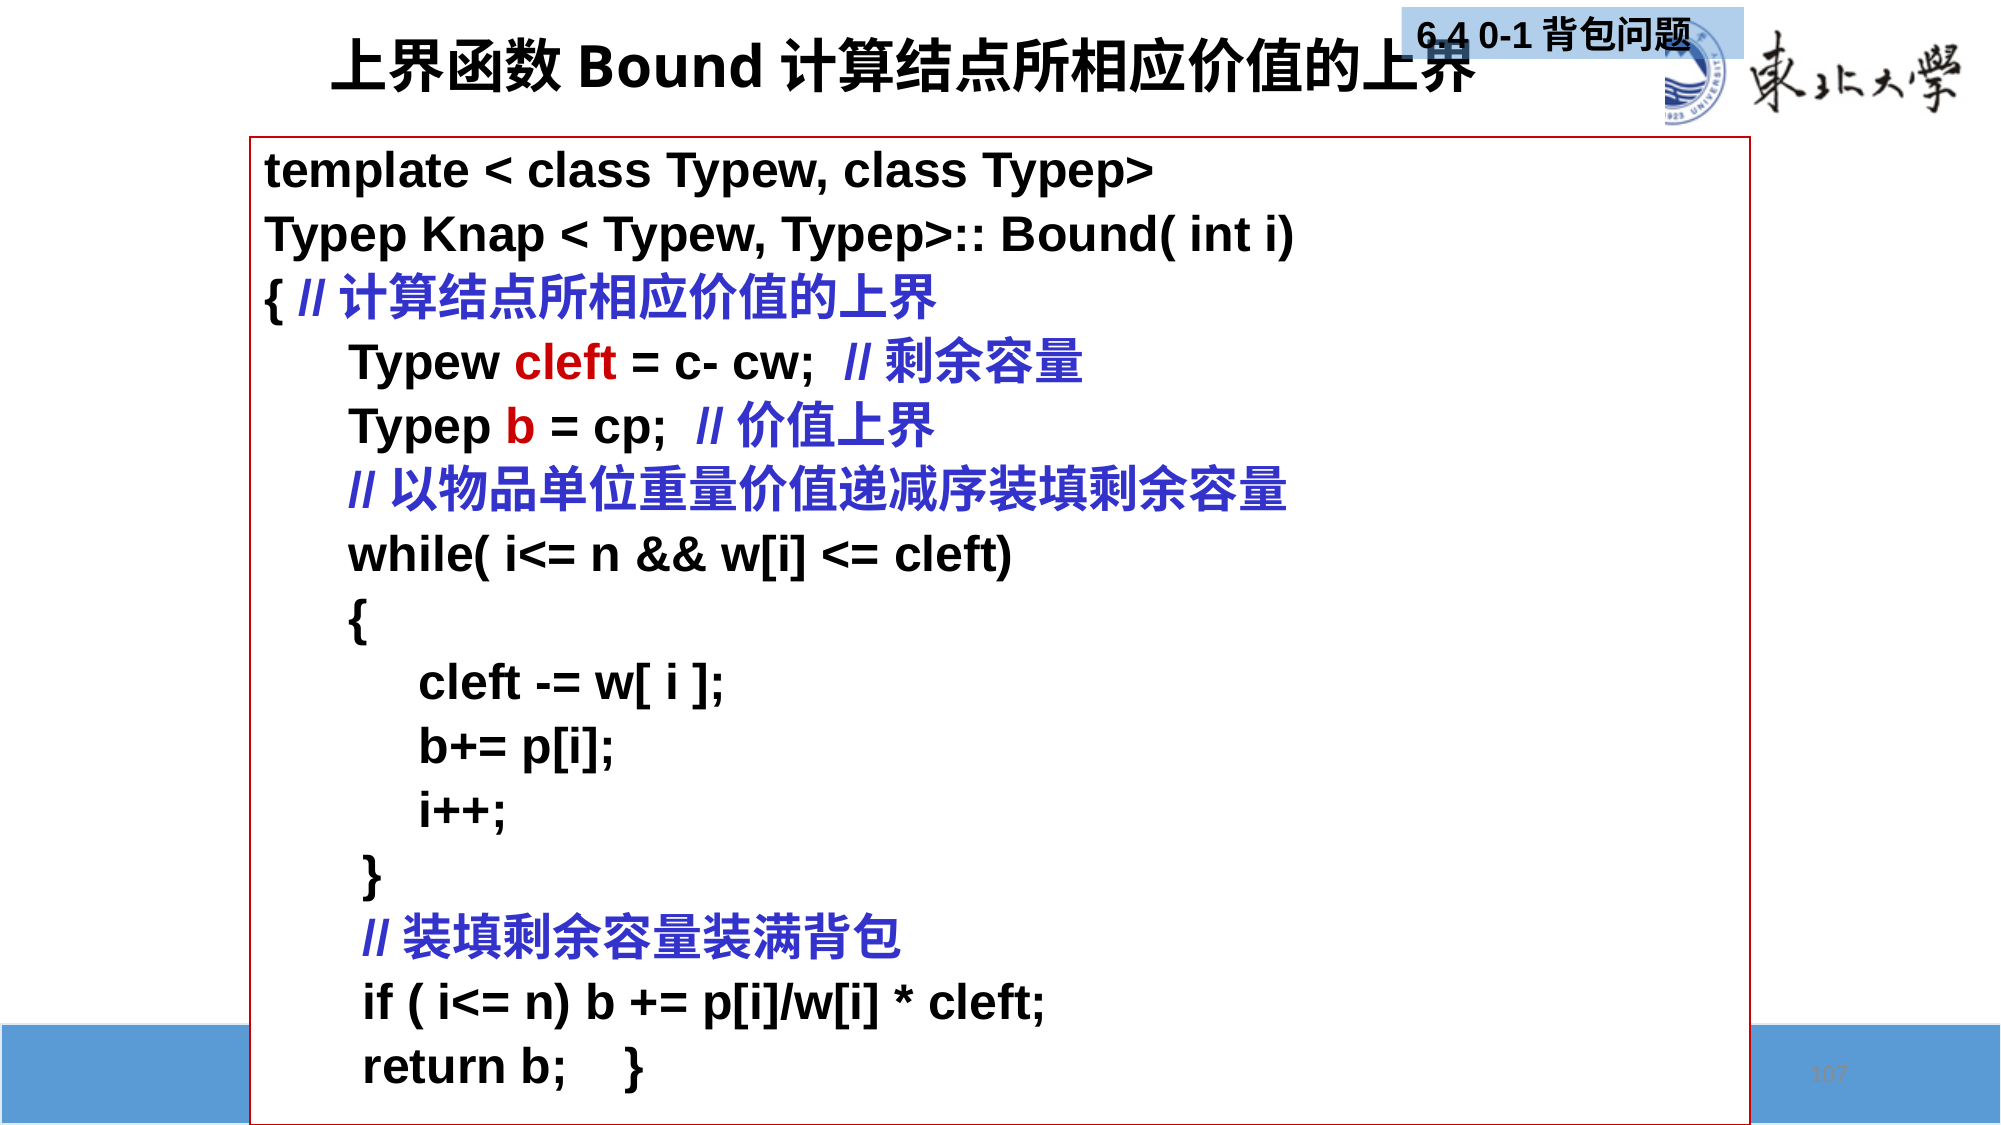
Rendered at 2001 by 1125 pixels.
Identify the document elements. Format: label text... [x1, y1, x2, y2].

picture [1665, 4, 1987, 135]
text_box 6.4 0-1背包问题 [1401, 7, 1744, 59]
slide_number [1750, 1042, 1863, 1103]
text_box template < class Typew, class Typep> Typep Knap < Typew, Typep>:: Bound( int i) { //计算结点所相应价值的上界 Typew cleft = c- cw; //剩余容量 Typep b = cp; //价值上界 //以物品单位重量价值递减序装填剩余容量 while( i<= n && w[i] <= cleft) { cleft -= w[ i ]; b+= p[i]; i++; } //装填剩余容量装满背包 if ( i<= n) b += p[i]/w[i] * cleft; return b; } [249, 137, 1750, 1125]
title 上界函数Bound计算结点所相应价值的上界 [314, 0, 1665, 137]
